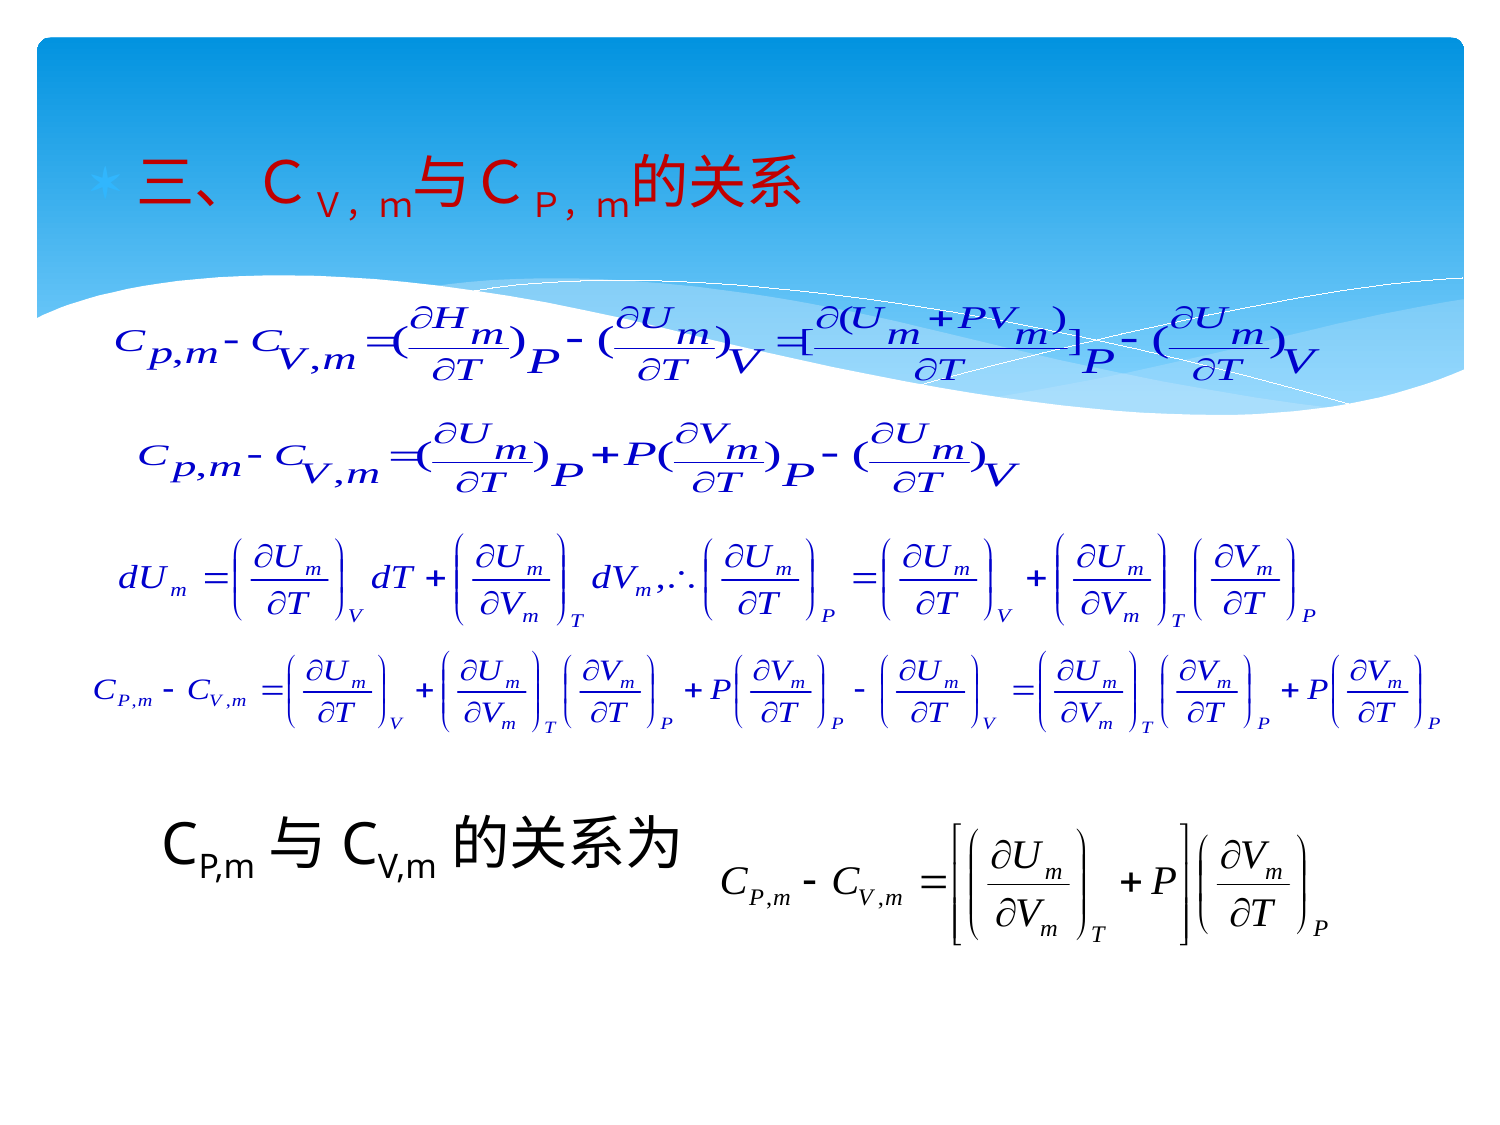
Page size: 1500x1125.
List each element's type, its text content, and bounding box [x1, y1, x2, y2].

text_box CP,m与CV,m的关系为 [146, 798, 699, 894]
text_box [714, 813, 1339, 956]
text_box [111, 526, 1322, 634]
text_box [111, 302, 1325, 383]
list 三、ＣＶ，ｍ与ＣＰ，ｍ的关系 [76, 137, 1292, 704]
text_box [135, 420, 1026, 495]
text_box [88, 644, 1445, 740]
text_box [107, 529, 1292, 642]
